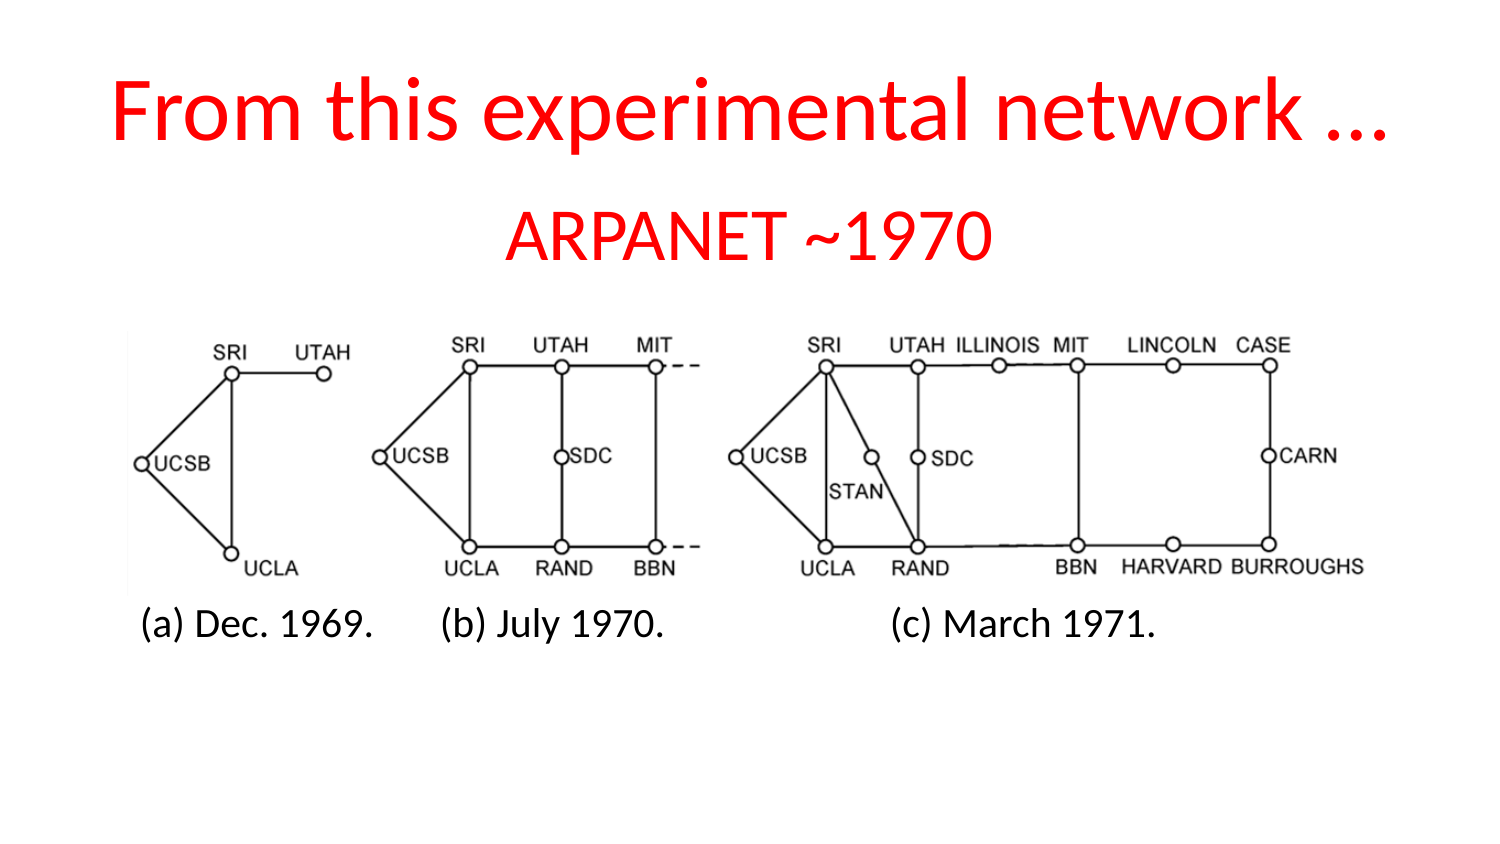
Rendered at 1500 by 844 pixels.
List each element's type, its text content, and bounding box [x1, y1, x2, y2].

text_box (a) Dec. 1969. (b) July 1970. (c) March 1971. [124, 603, 1325, 647]
picture [124, 331, 1366, 596]
text_box ARPANET ~1970 [490, 178, 1010, 283]
title From this experimental network … [37, 33, 1463, 175]
